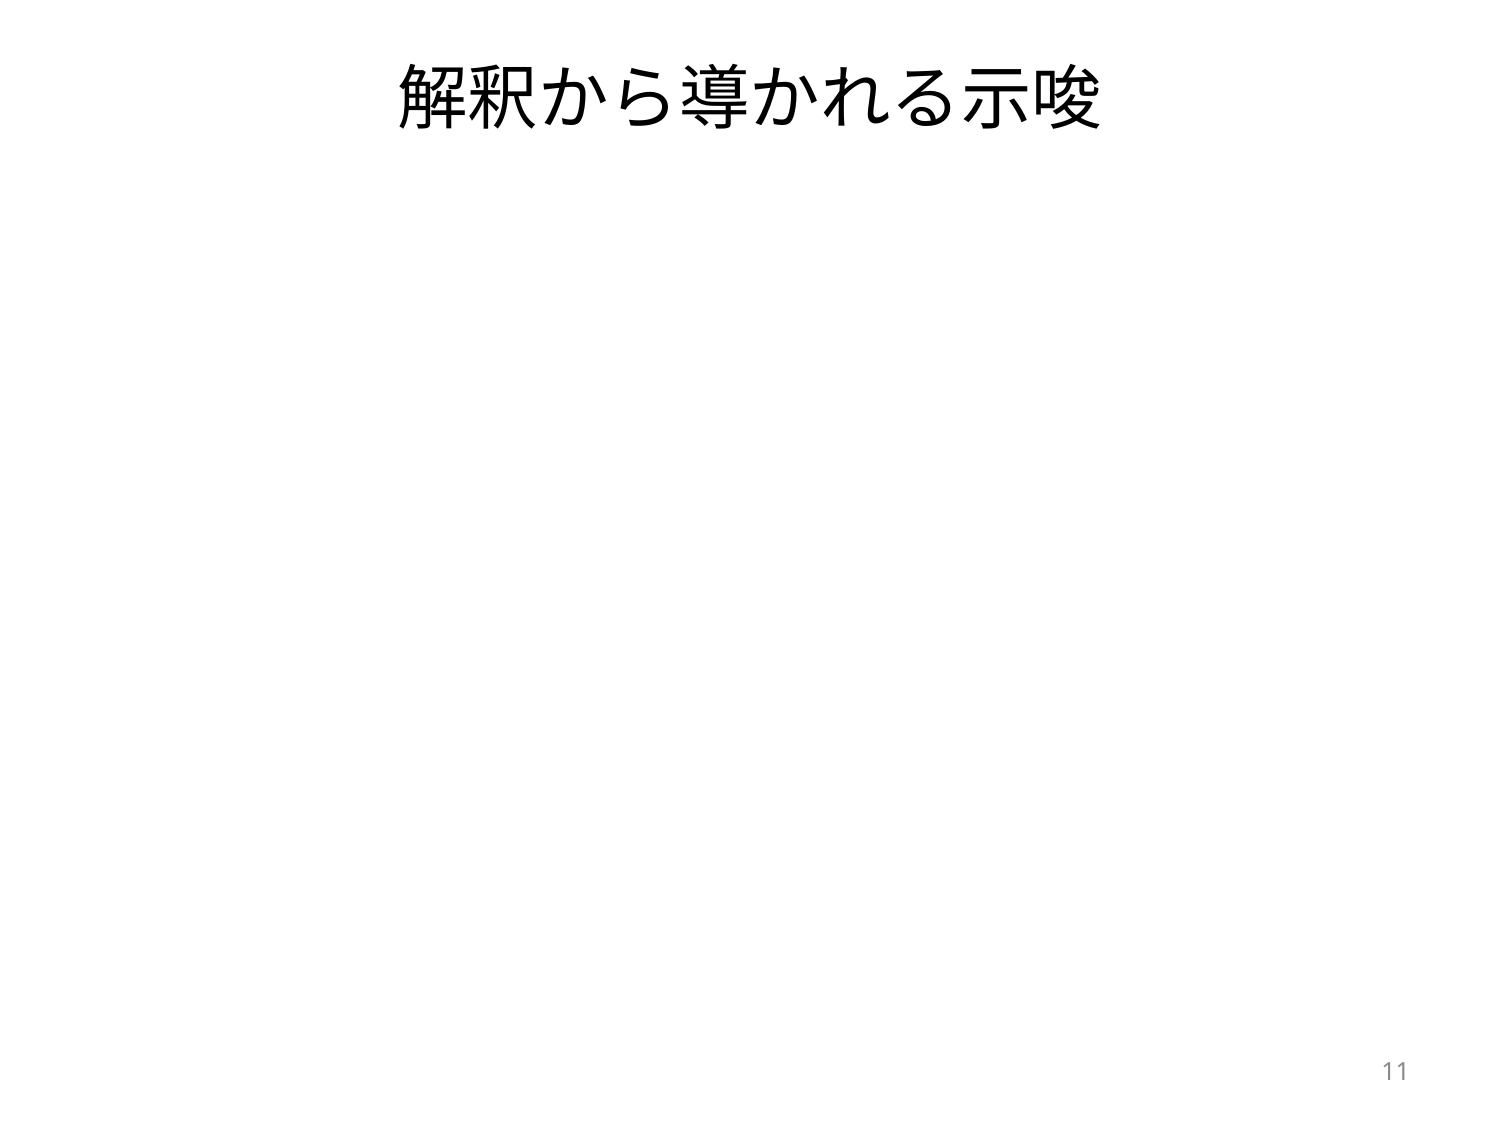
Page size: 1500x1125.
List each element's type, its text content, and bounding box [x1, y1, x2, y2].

slide_number 11 [1074, 1042, 1425, 1103]
title 解釈から導かれる示唆 [75, 45, 1425, 146]
